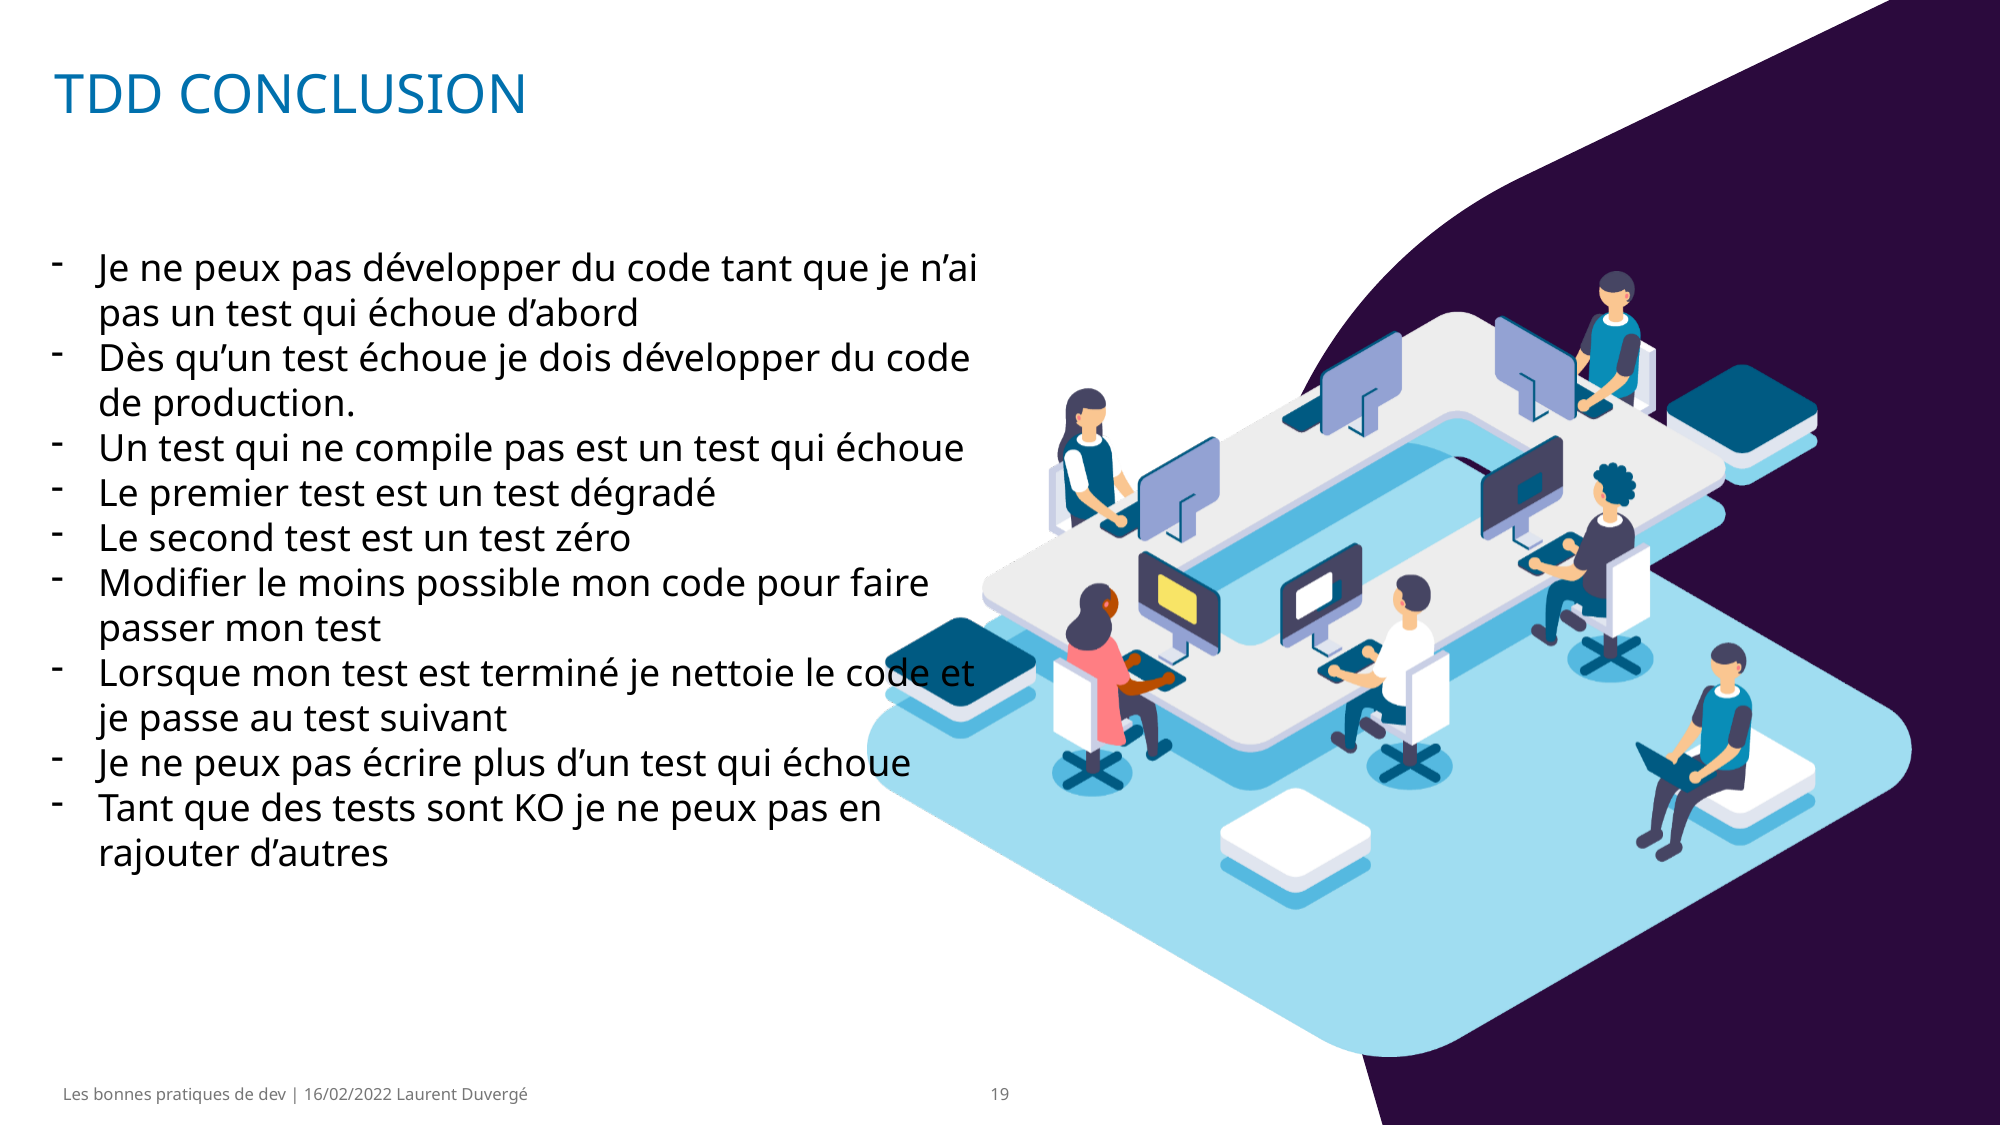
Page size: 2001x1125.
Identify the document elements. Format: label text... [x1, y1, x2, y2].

picture [867, 271, 2001, 1057]
title TDD CONCLUSION [55, 66, 634, 209]
text_box Je ne peux pas développer du code tant que je n’ai pas un test qui échoue d’abord Dès qu’un test échoue je dois développer du code de production. Un test qui ne compile pas est un test qui échoue Le premier test est un test dégradé Le second test est un test zéro Modifier le moins possible mon code pour faire passer mon test Lorsque mon test est terminé je nettoie le code et je passe au test suivant Je ne peux pas écrire plus d’un test qui échoue Tant que des tests sont KO je ne peux pas en rajouter d’autres [36, 236, 998, 882]
